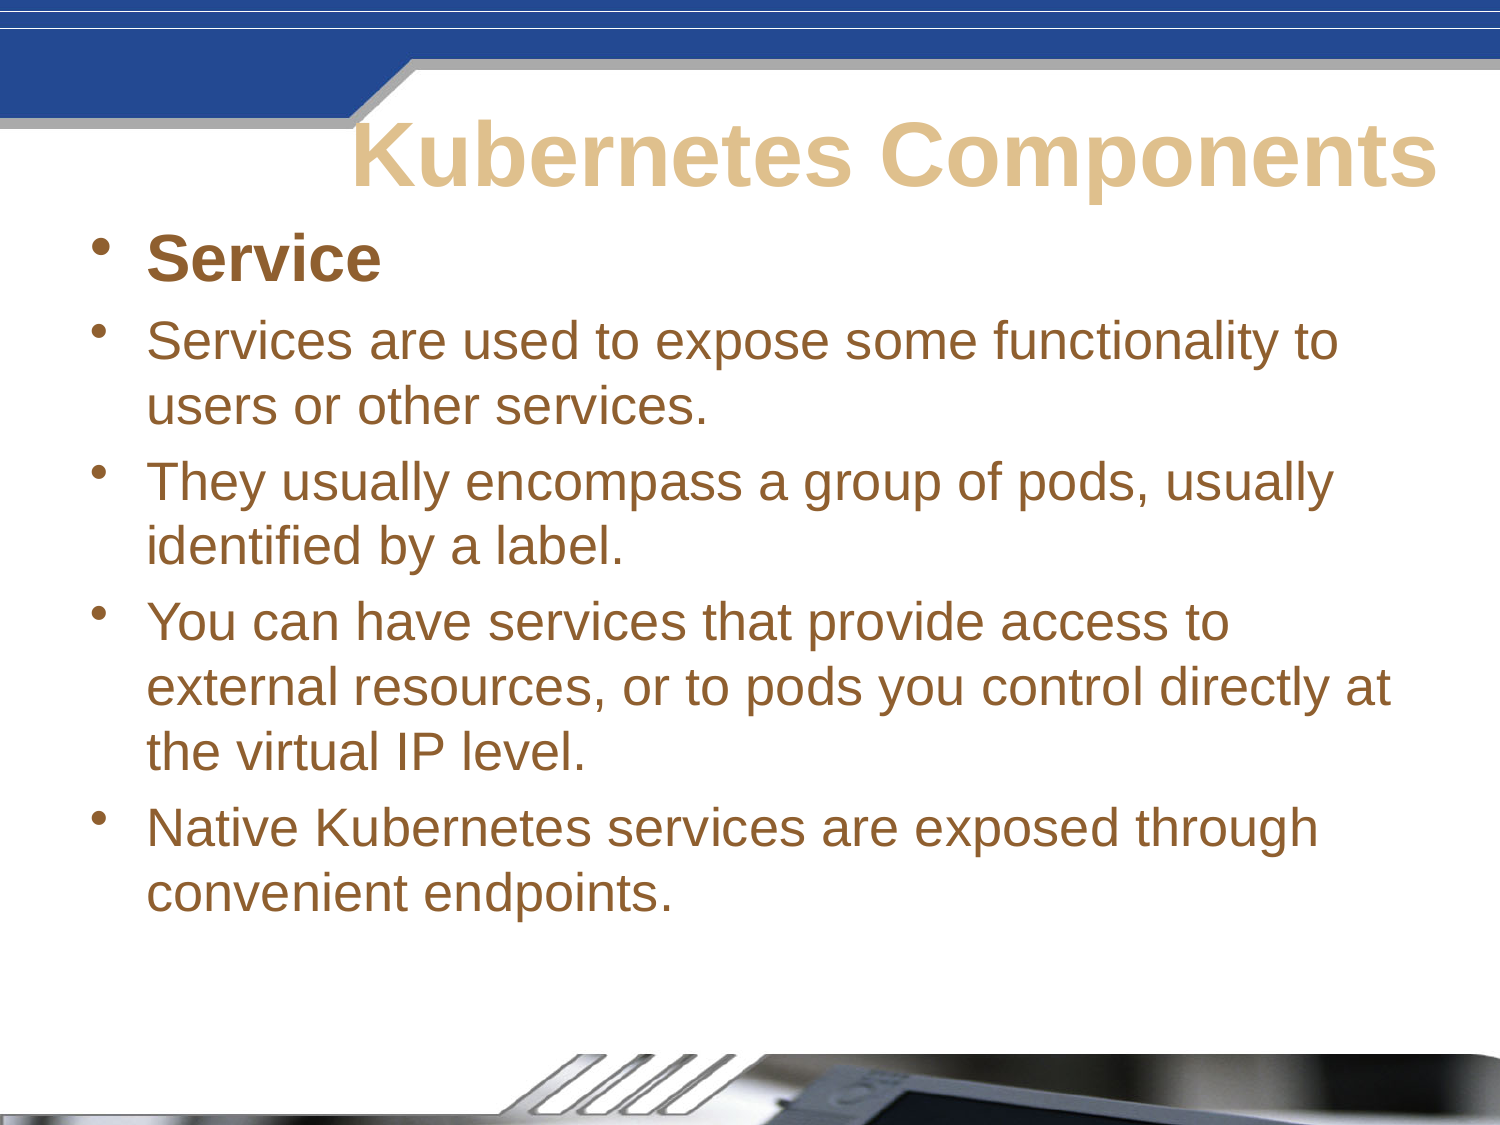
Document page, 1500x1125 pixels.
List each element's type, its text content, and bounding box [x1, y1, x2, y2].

picture [0, 0, 1500, 1125]
list Service Services are used to expose some functionality to users or other services. They usually encompass a group of pods, usually identified by a label. You can have services that provide access to external resources, or to pods you control directly at the virtual IP level. Native Kubernetes services are exposed through convenient endpoints. [74, 206, 1426, 1006]
title Kubernetes Components [74, 66, 1462, 233]
